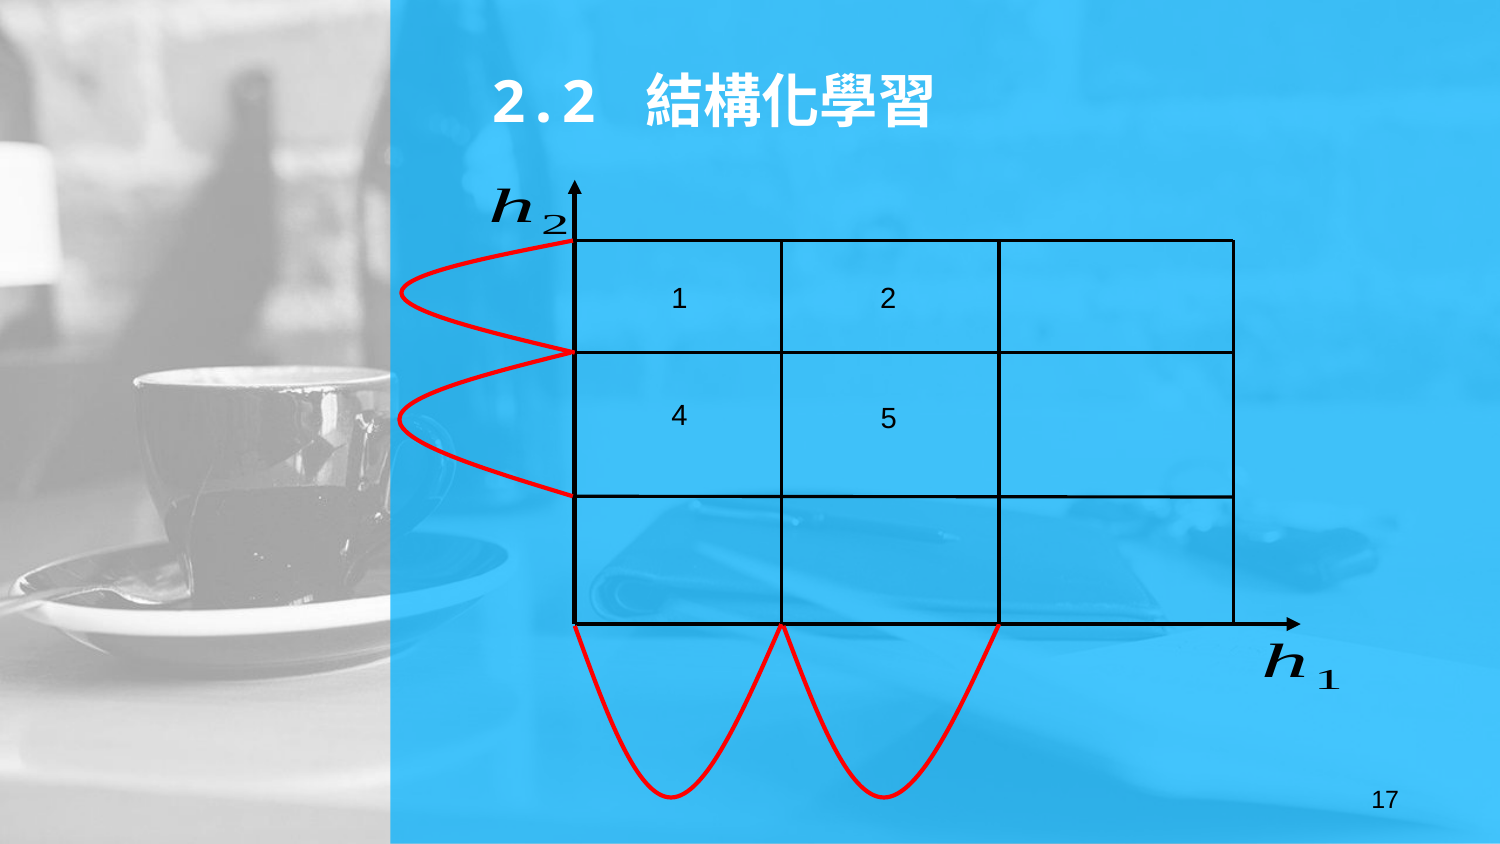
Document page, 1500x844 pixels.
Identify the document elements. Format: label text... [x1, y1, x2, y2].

text_box [0, 0, 390, 844]
text_box [399, 238, 570, 352]
title 2.2 結構化學習 [476, 49, 1415, 133]
text_box [784, 633, 997, 800]
picture [390, 0, 1500, 844]
text_box [574, 632, 780, 800]
text_box 2 [865, 272, 912, 322]
text_box 1 [656, 272, 703, 322]
text_box [397, 350, 570, 498]
slide_number 17 [1076, 775, 1415, 821]
text_box 5 [865, 392, 912, 442]
text_box 4 [656, 388, 703, 439]
